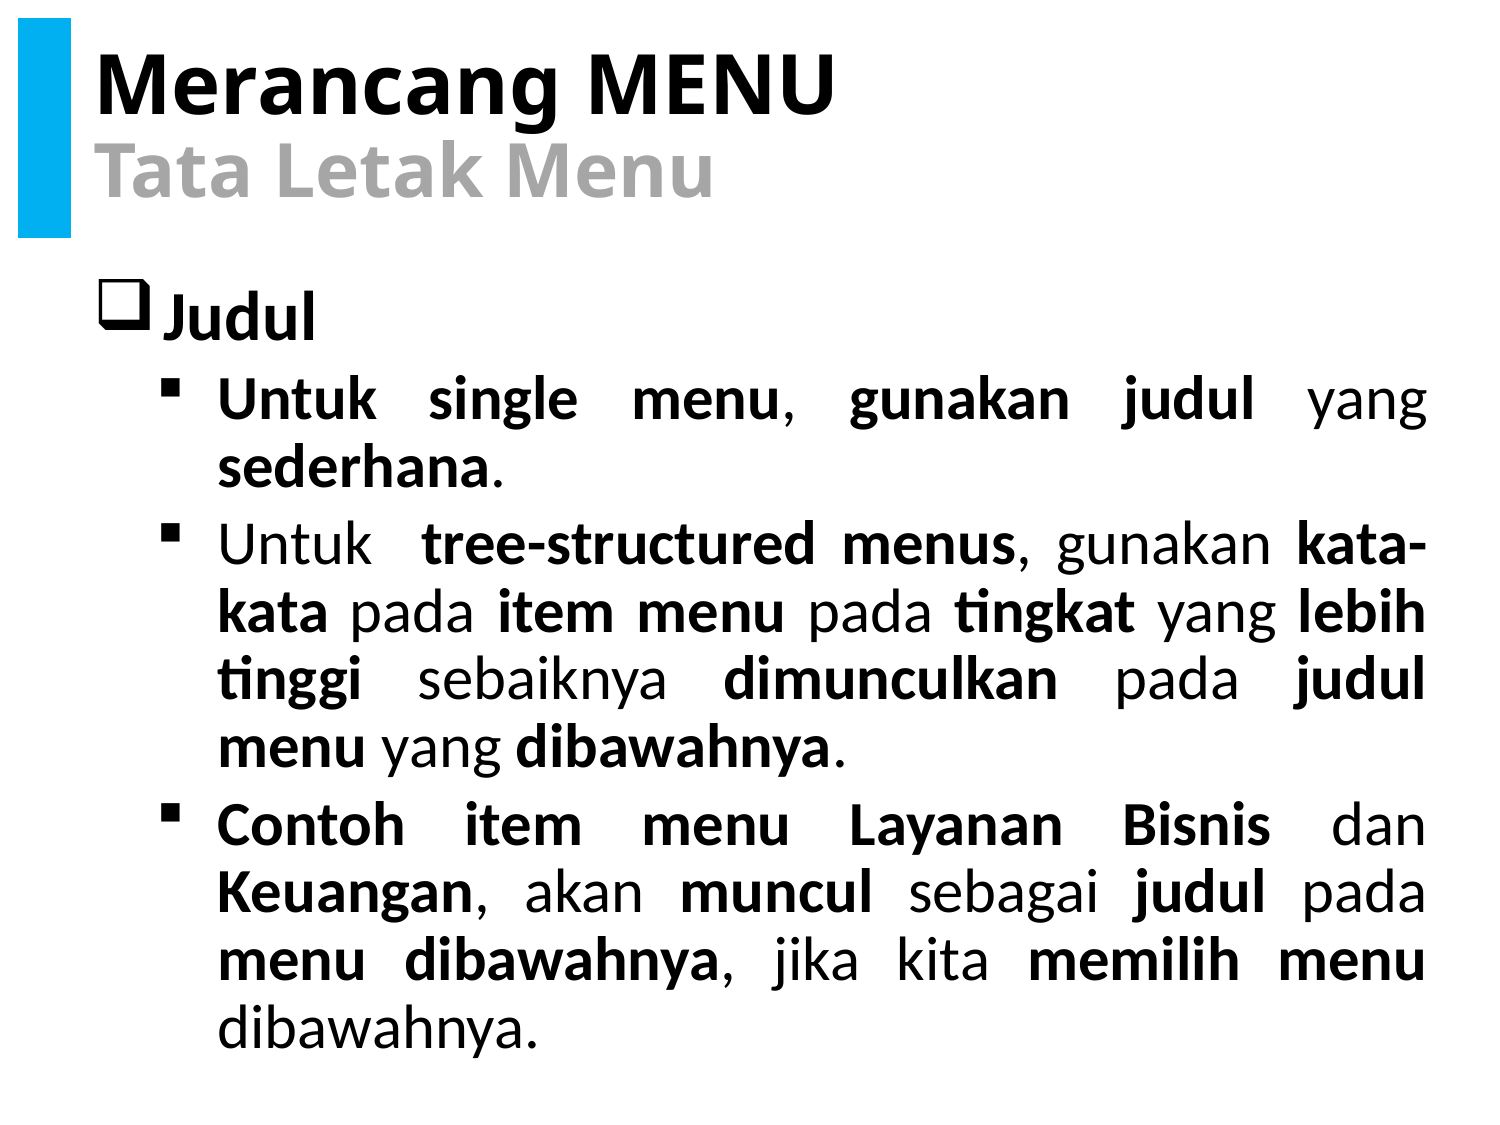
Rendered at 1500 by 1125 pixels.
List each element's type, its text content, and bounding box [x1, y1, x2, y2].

list Judul Untuk single menu, gunakan judul yang sederhana. Untuk tree-structured menus, gunakan kata-kata pada item menu pada tingkat yang lebih tinggi sebaiknya dimunculkan pada judul menu yang dibawahnya. Contoh item menu Layanan Bisnis dan Keuangan, akan muncul sebagai judul pada menu dibawahnya, jika kita memilih menu dibawahnya. [78, 272, 1443, 1070]
title Merancang MENU Tata Letak Menu [78, 19, 1443, 237]
